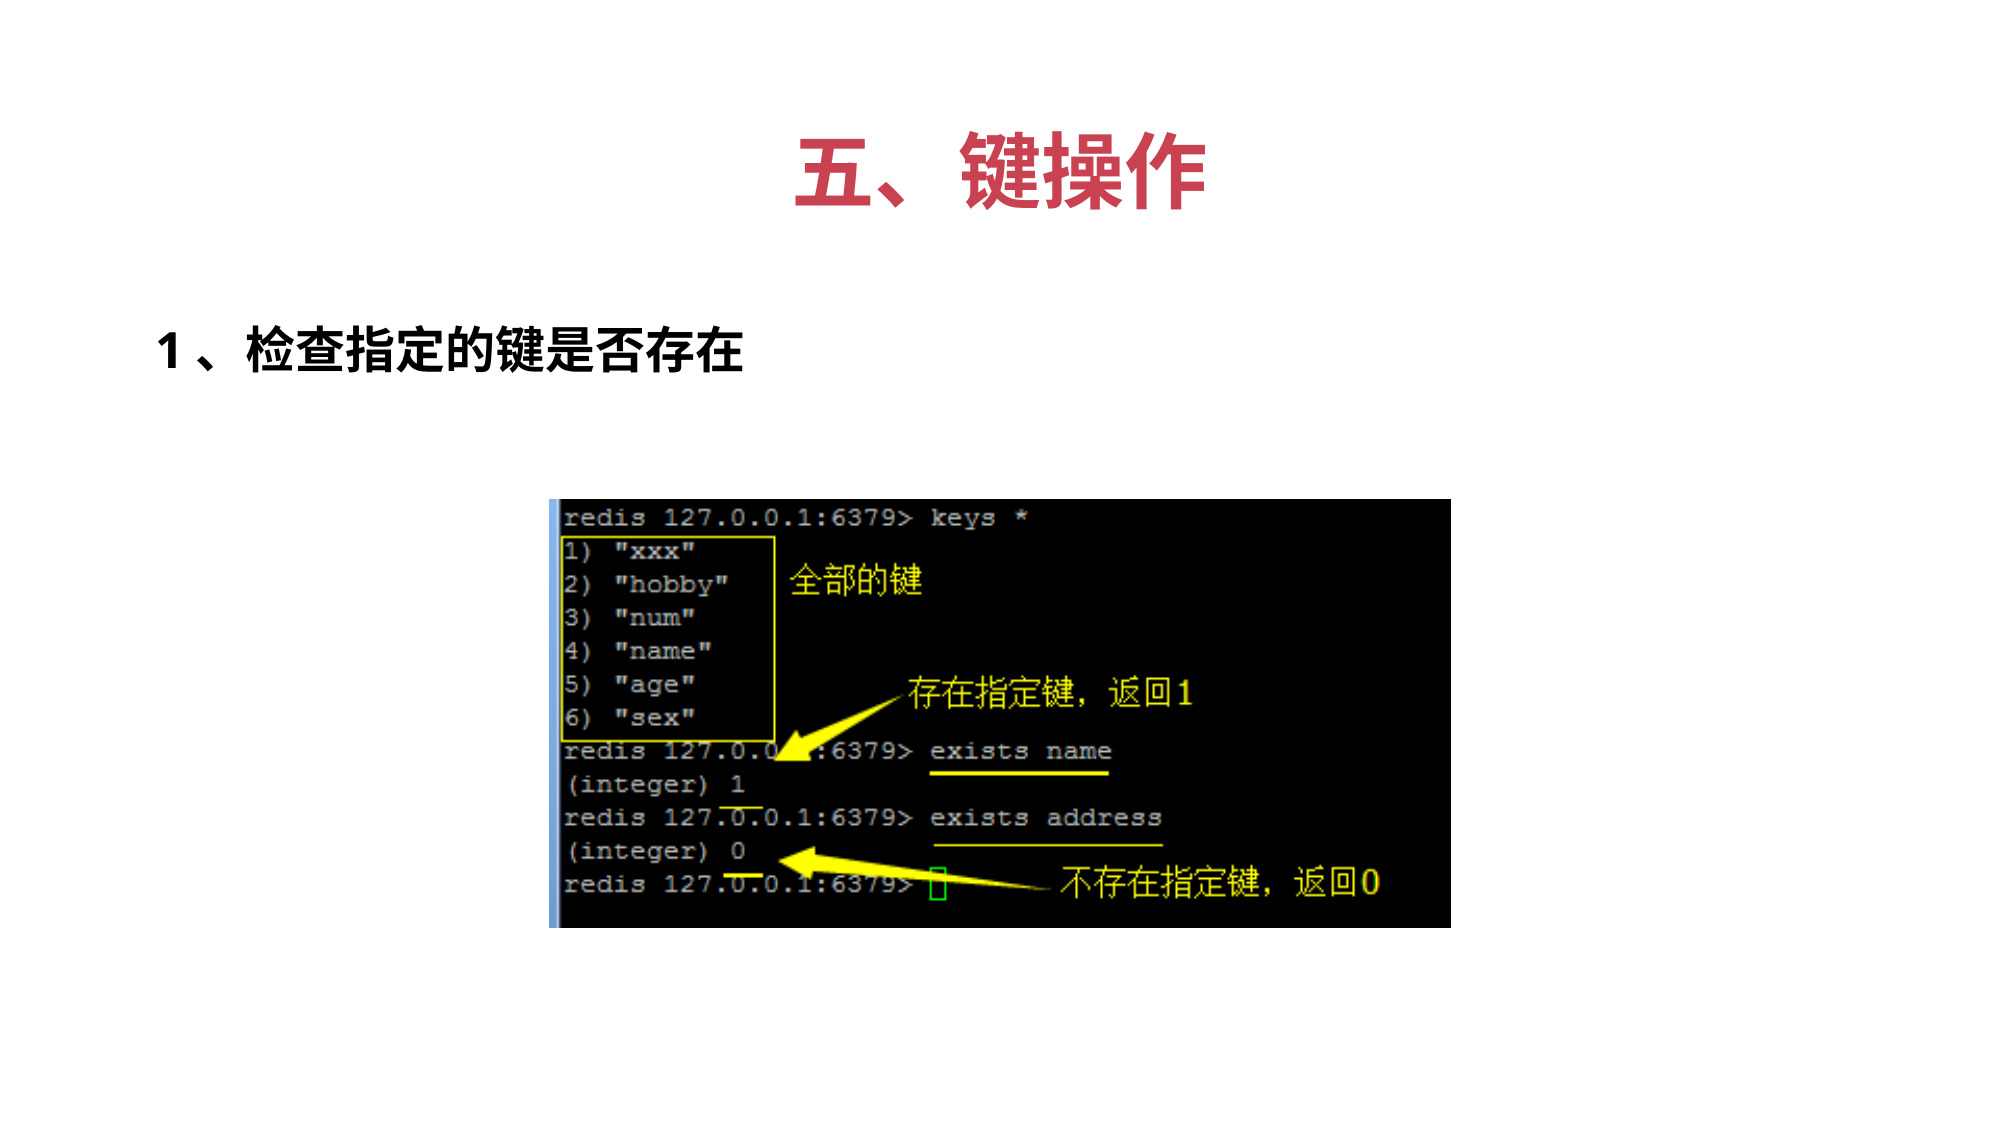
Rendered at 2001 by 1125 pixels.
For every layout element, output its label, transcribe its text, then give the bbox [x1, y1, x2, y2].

picture [549, 499, 1451, 928]
text_box 1、检查指定的键是否存在 [140, 280, 1669, 386]
text_box 五、键操作 [771, 108, 1229, 229]
